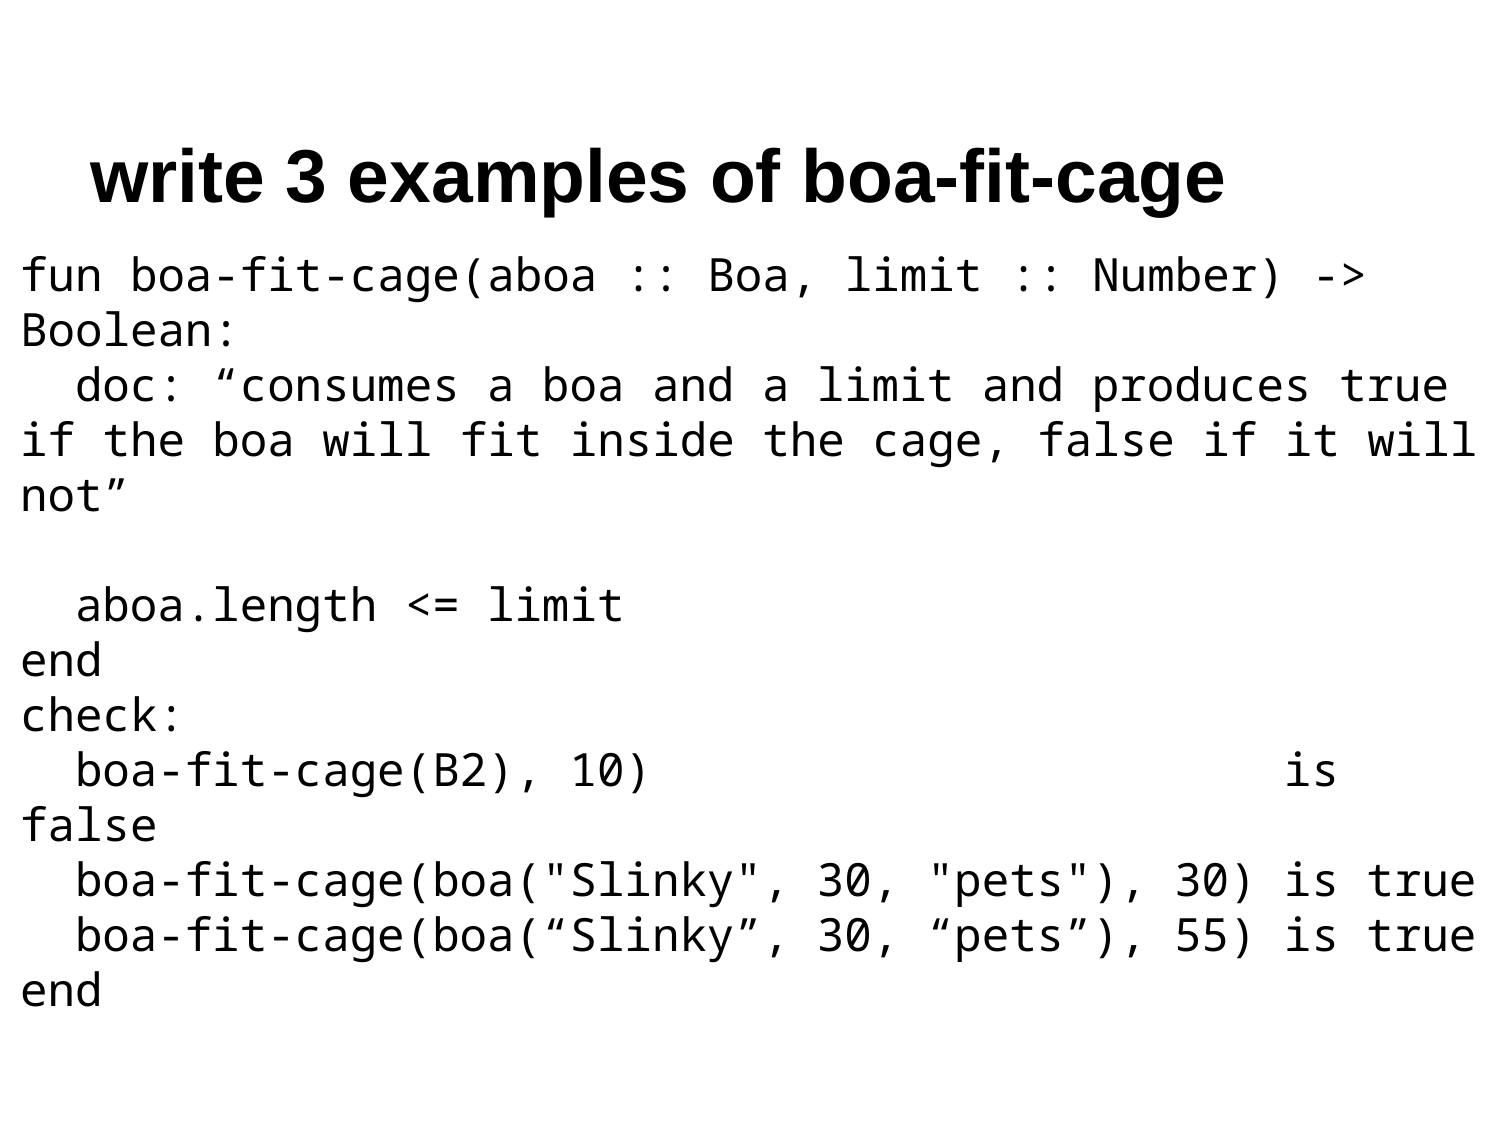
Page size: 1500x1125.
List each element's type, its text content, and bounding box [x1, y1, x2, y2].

list fun boa-fit-cage(aboa :: Boa, limit :: Number) -> Boolean: doc: “consumes a boa and a limit and produces true if the boa will fit inside the cage, false if it will not” aboa.length <= limit end check: boa-fit-cage(B2), 10) is false boa-fit-cage(boa("Slinky", 30, "pets"), 30) is true boa-fit-cage(boa(“Slinky”, 30, “pets”), 55) is true end [5, 175, 1495, 1106]
title write 3 examples of boa-fit-cage [75, 45, 1425, 175]
